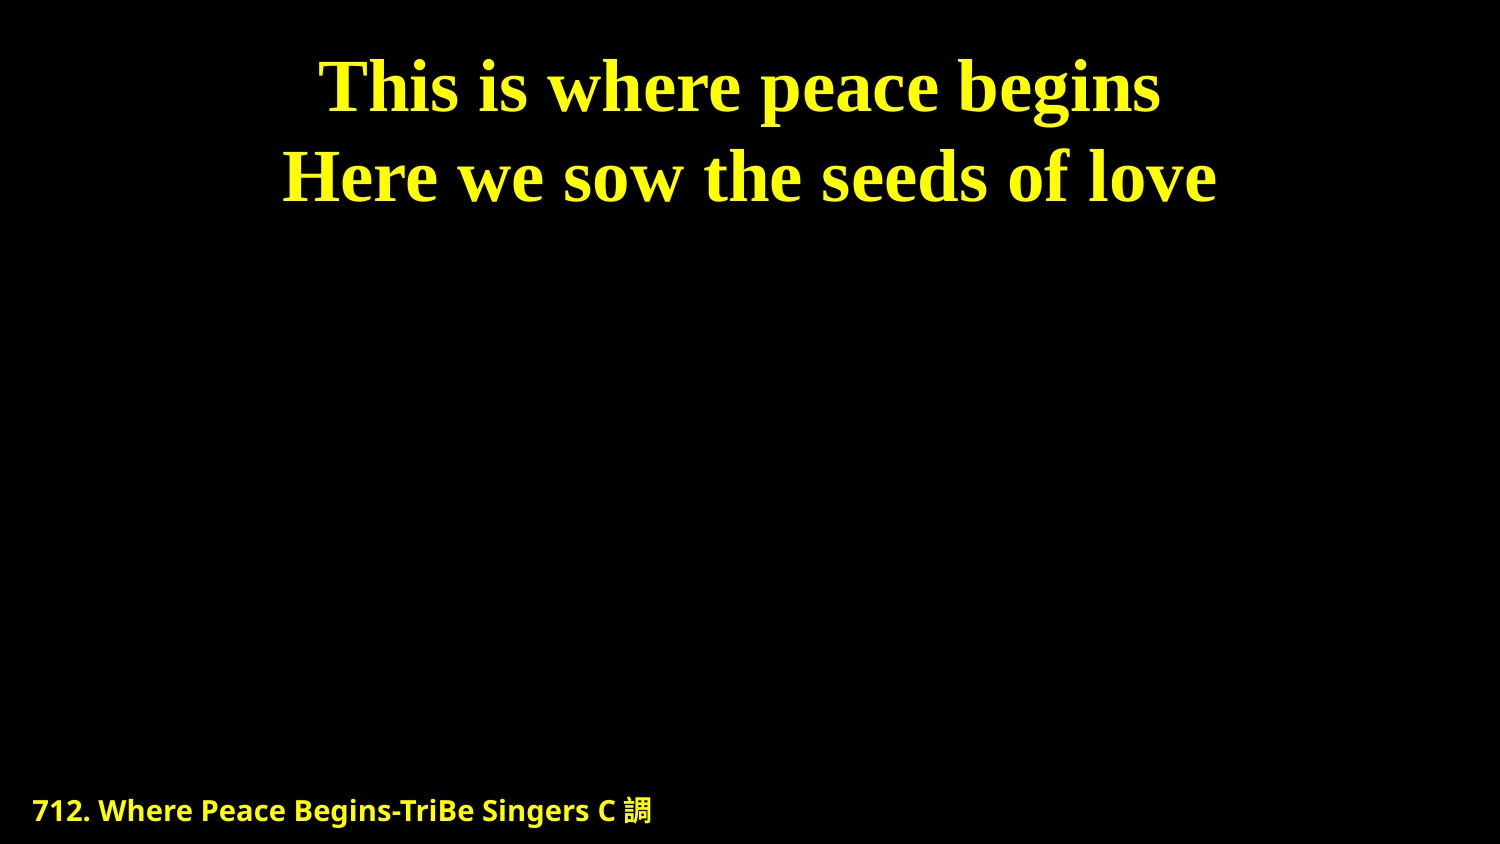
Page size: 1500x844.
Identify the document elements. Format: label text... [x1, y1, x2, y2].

text_box 712. Where Peace Begins-TriBe Singers C調 [17, 784, 691, 835]
title This is where peace begins Here we sow the seeds of love [0, 55, 1500, 197]
